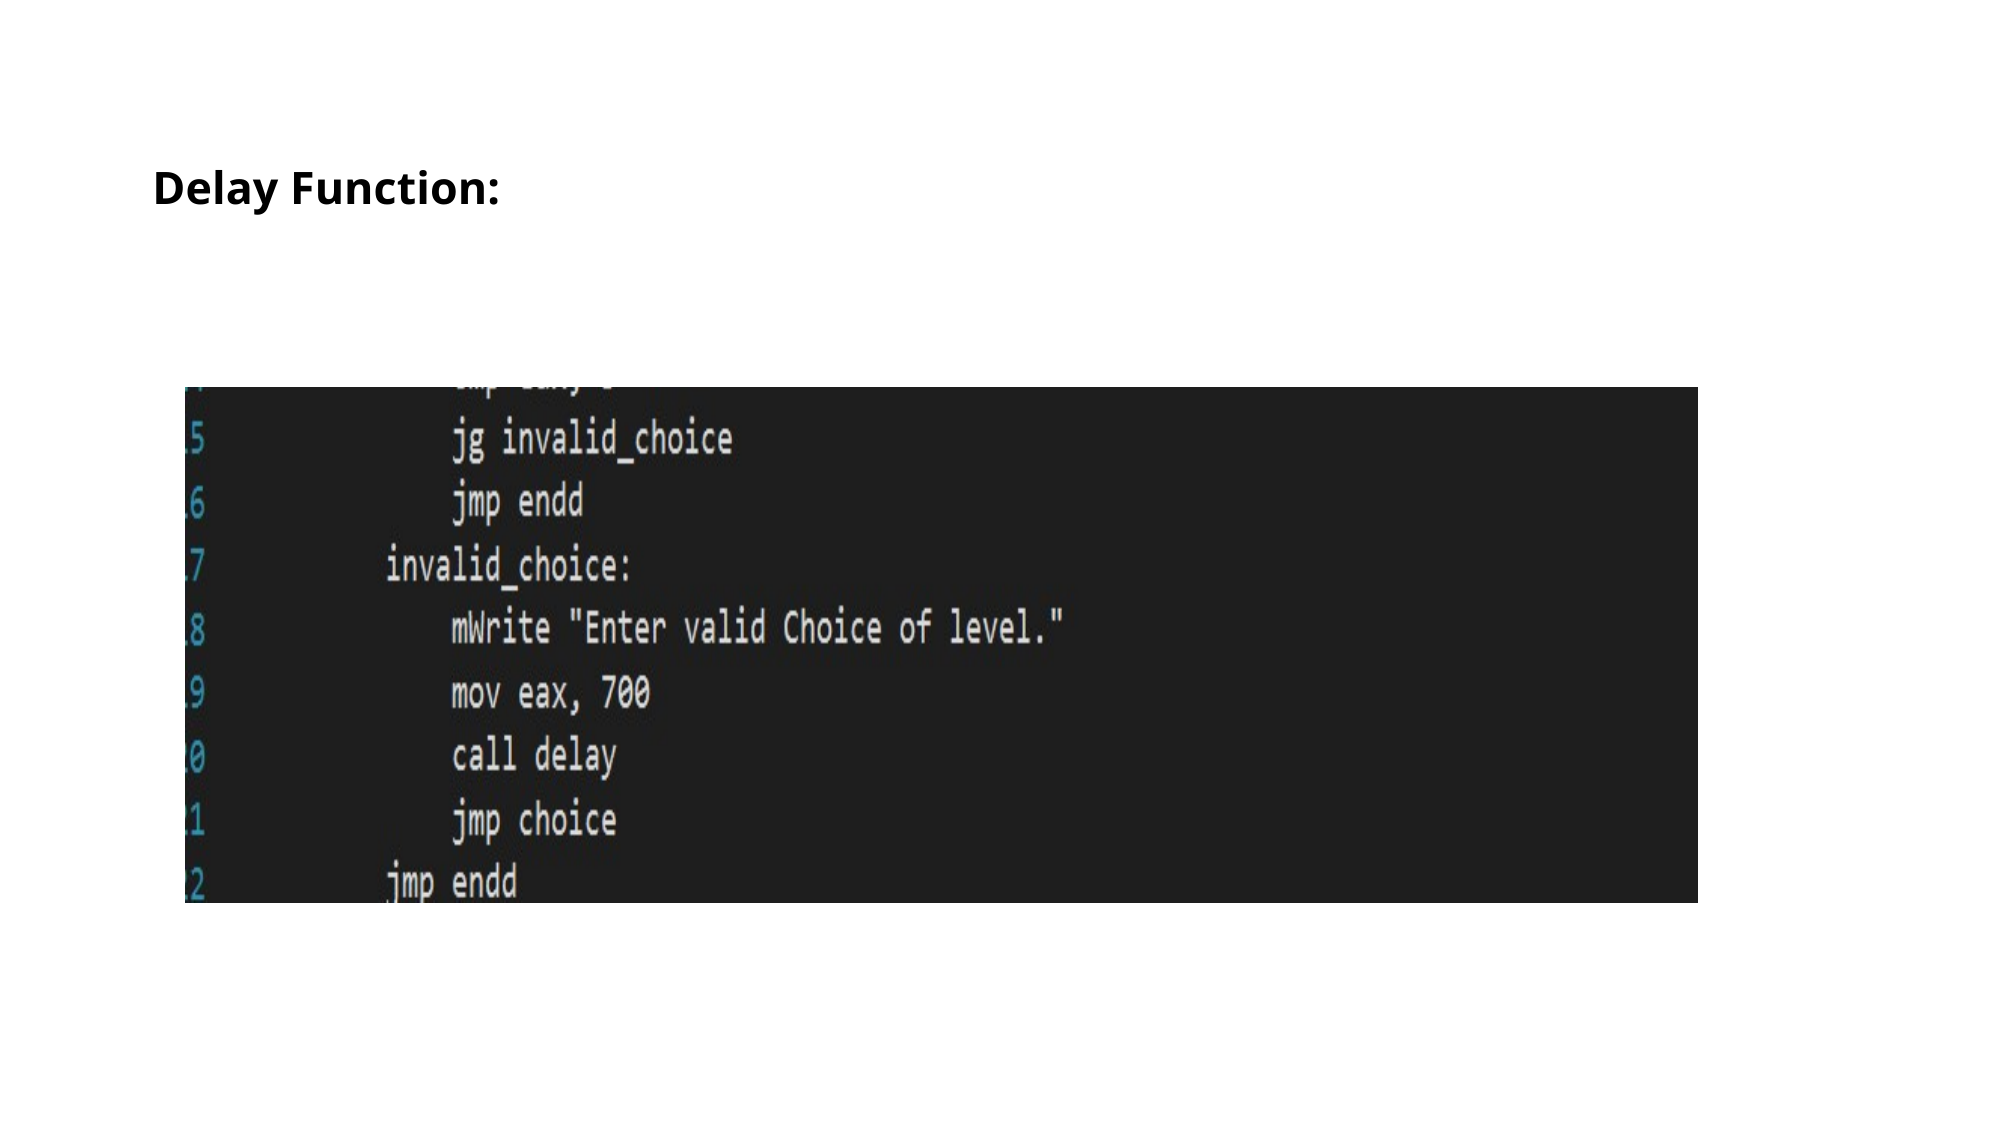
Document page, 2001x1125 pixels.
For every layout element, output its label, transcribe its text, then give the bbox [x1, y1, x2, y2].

title Delay Function: [137, 59, 1863, 278]
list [185, 387, 1698, 903]
